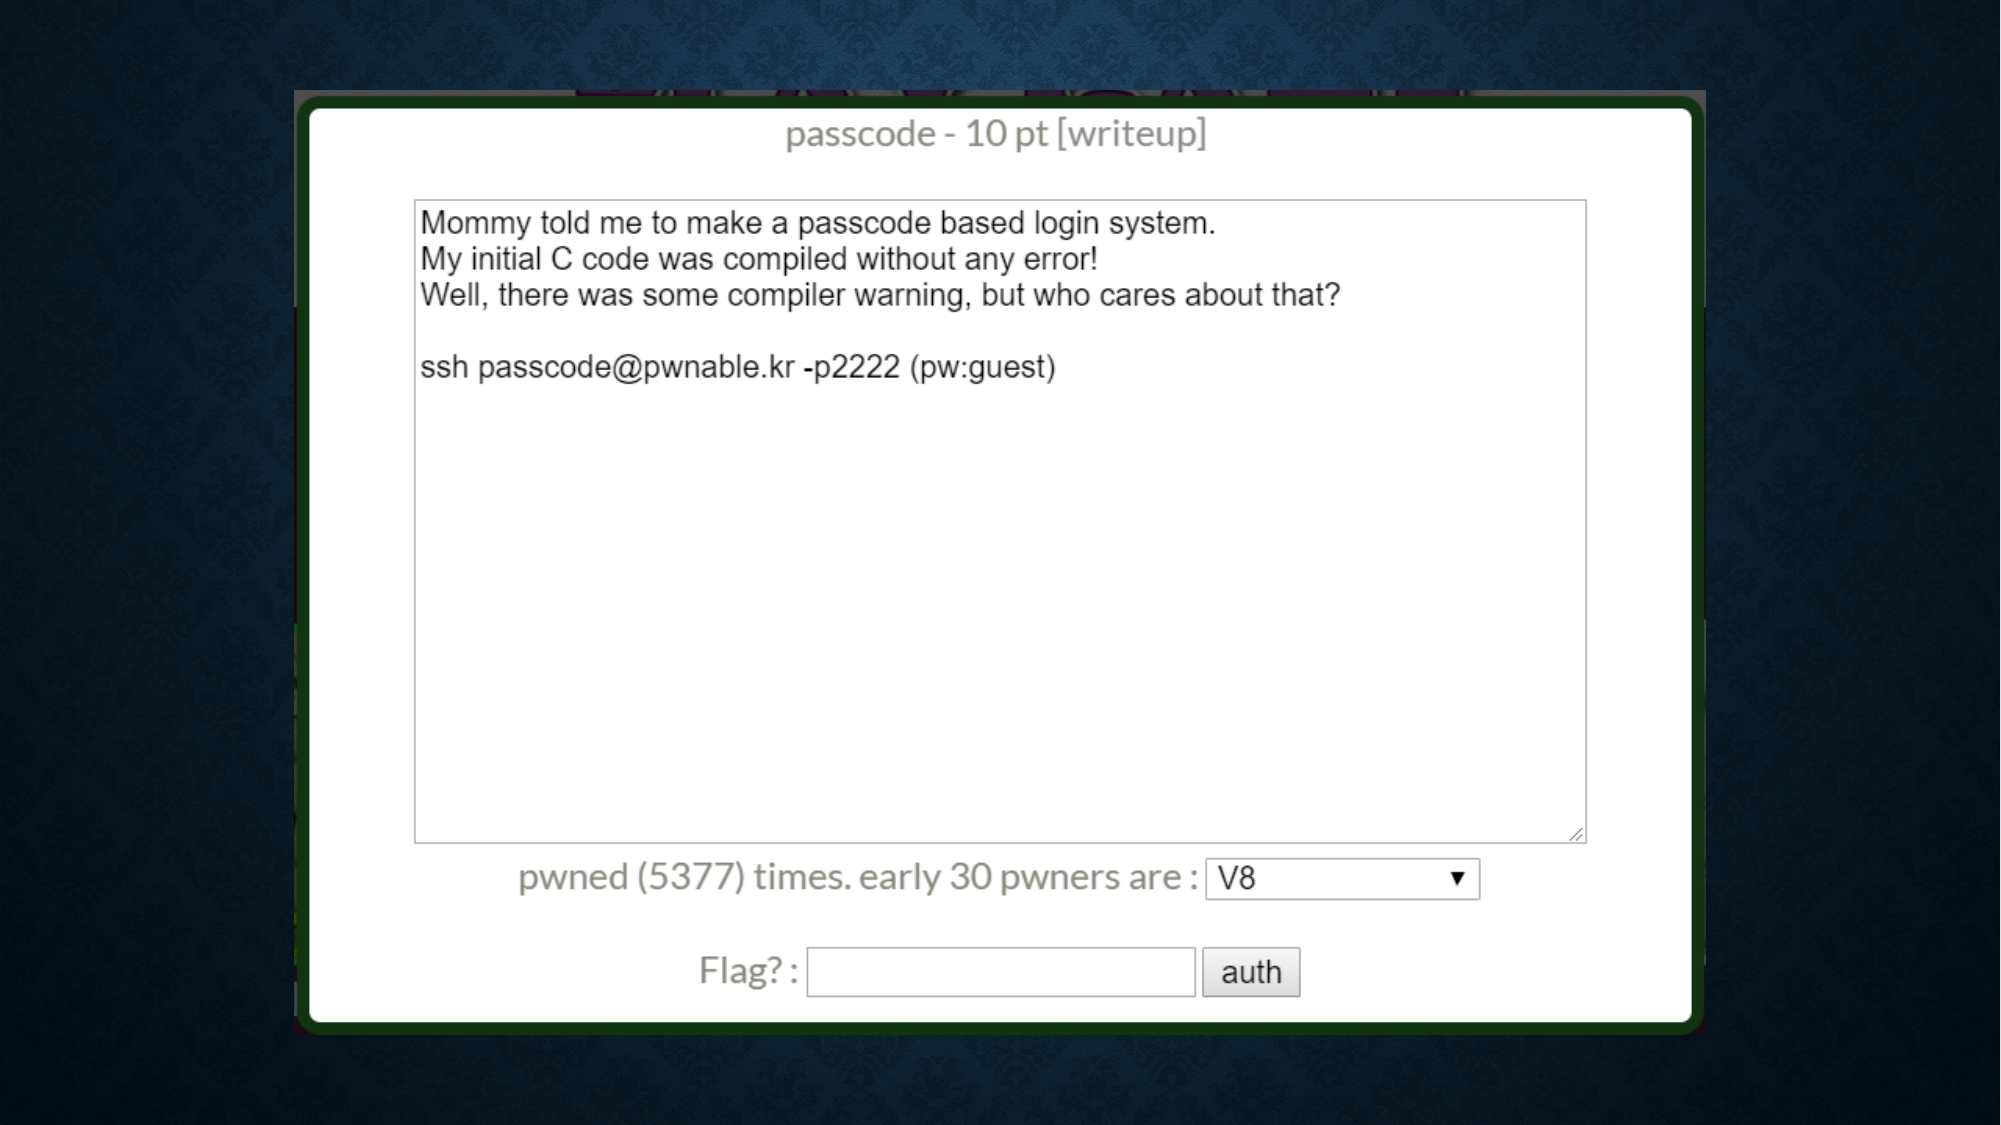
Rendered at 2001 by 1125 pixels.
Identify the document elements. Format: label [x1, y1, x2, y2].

picture [293, 89, 1707, 1035]
